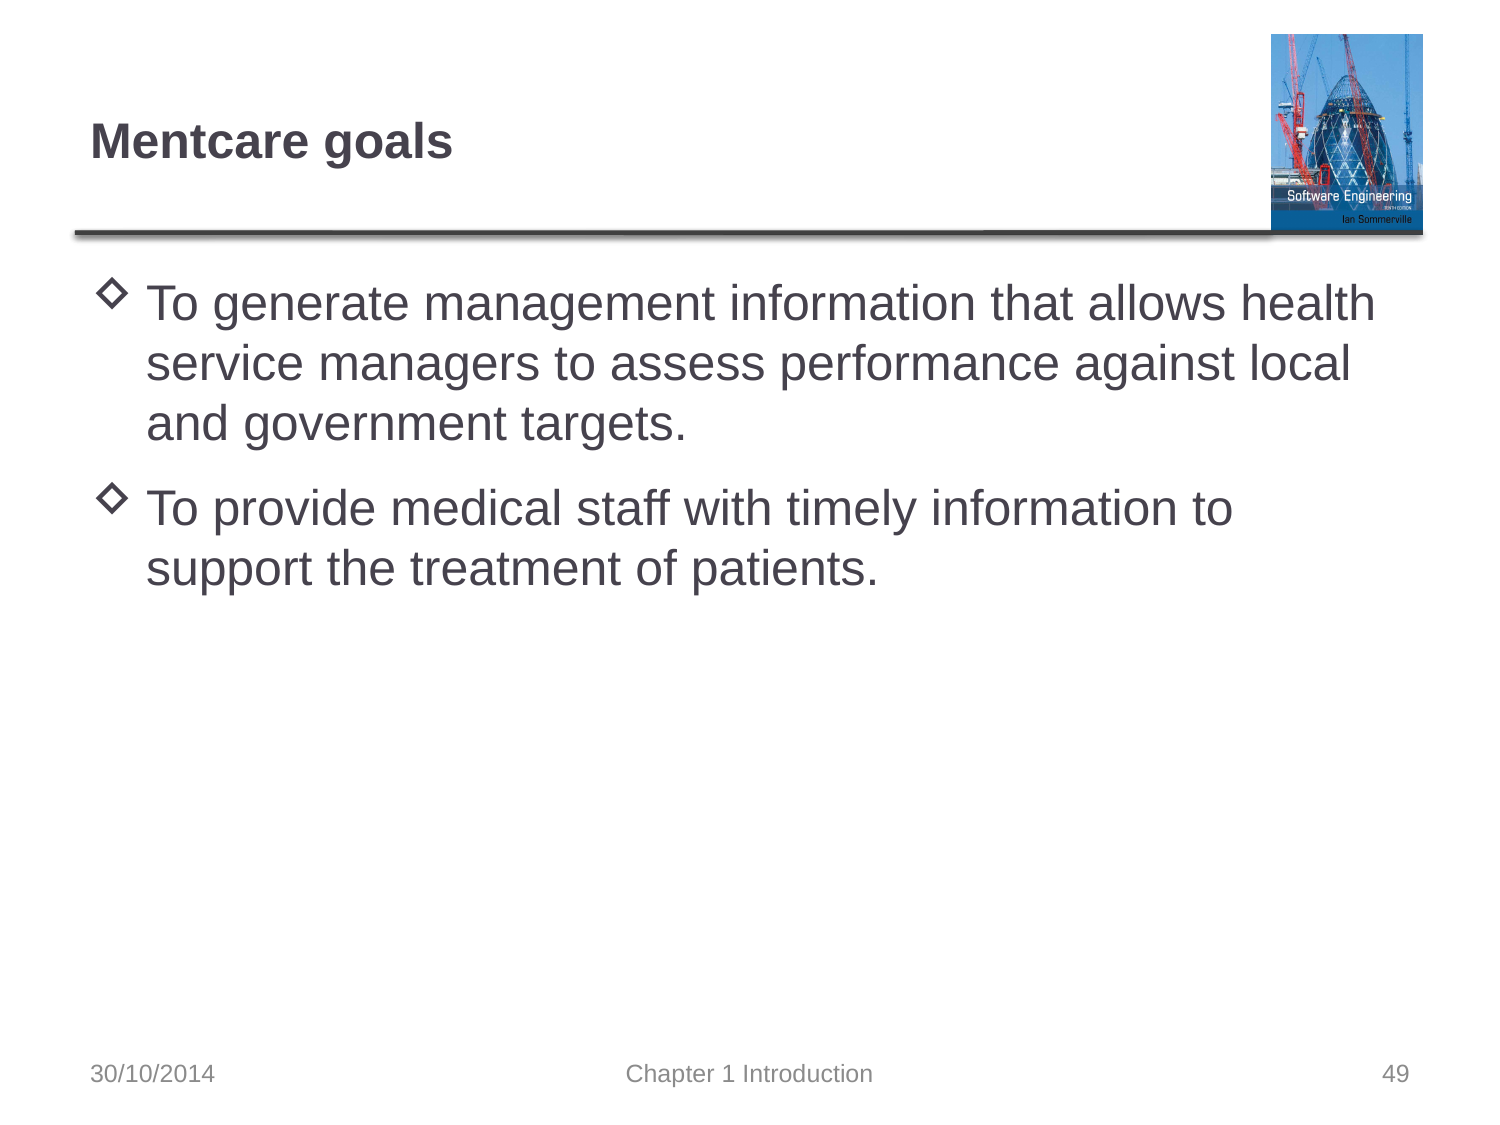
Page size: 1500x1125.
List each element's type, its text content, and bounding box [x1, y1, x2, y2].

slide_number 49 [1074, 1042, 1425, 1103]
picture [1271, 34, 1423, 230]
list To generate management information that allows health service managers to assess performance against local and government targets. To provide medical staff with timely information to support the treatment of patients. [75, 262, 1425, 1005]
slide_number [75, 1042, 425, 1103]
title Mentcare goals [74, 44, 1272, 233]
footer Chapter 1 Introduction [512, 1042, 988, 1103]
